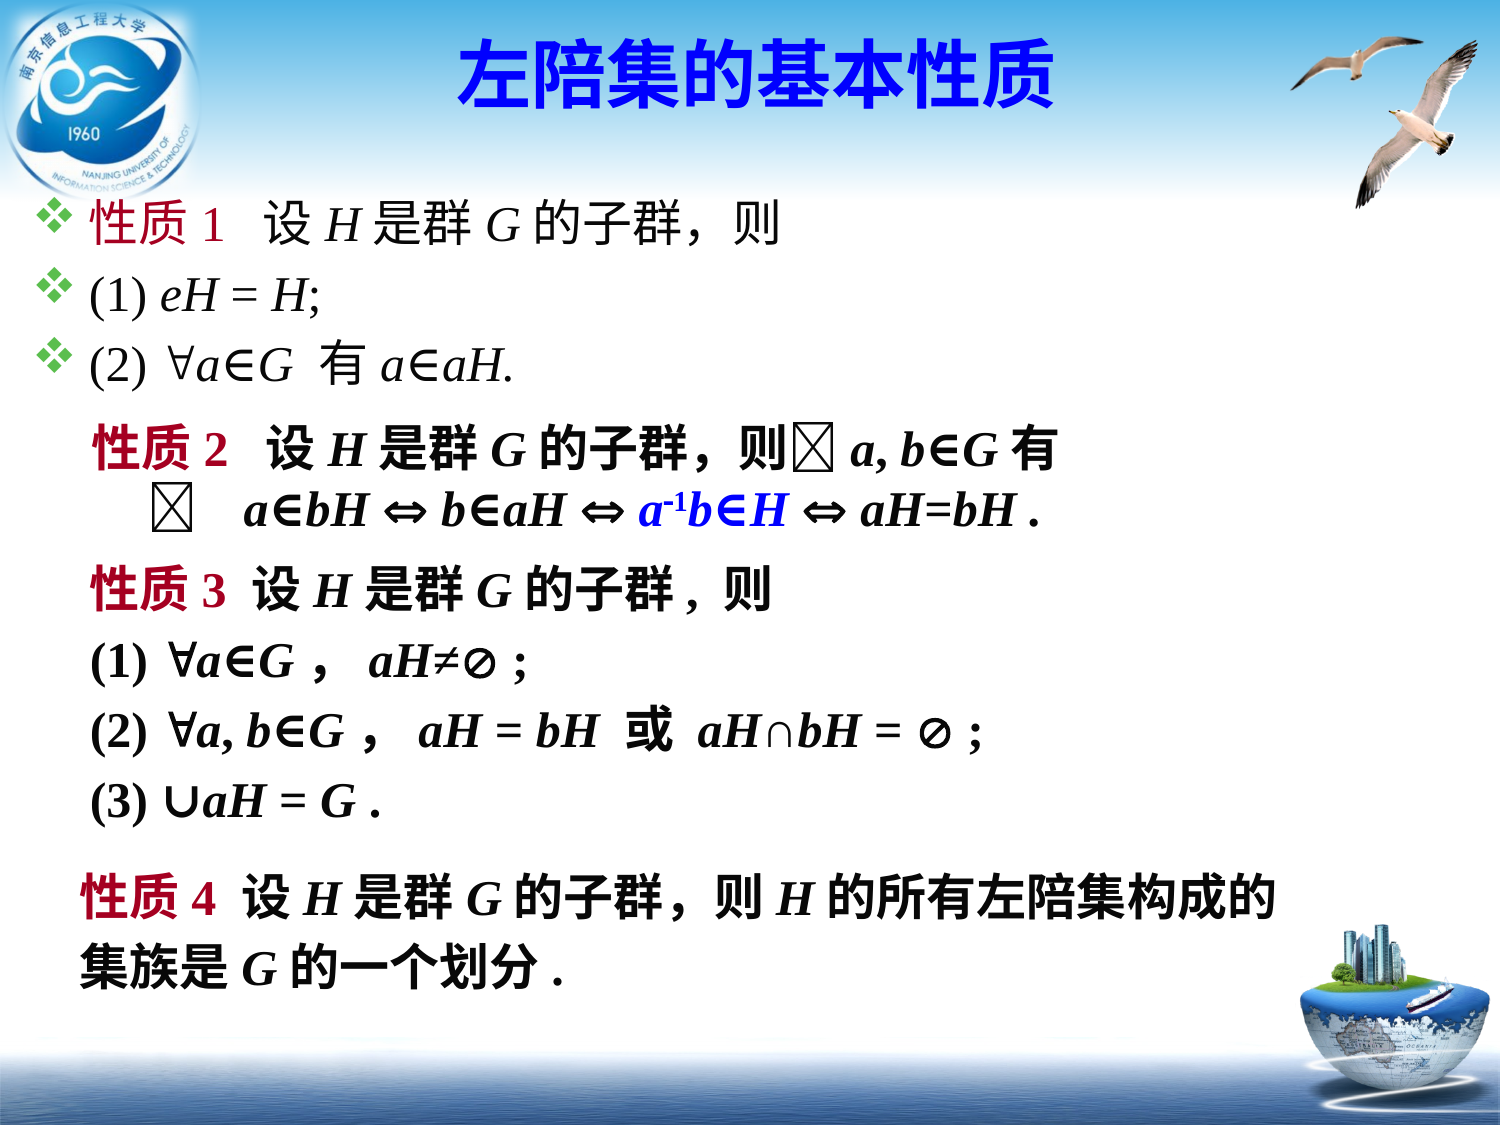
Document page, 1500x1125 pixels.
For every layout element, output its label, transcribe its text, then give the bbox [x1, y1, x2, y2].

picture [1289, 35, 1500, 213]
text_box 性质4 设H是群G的子群，则H的所有左陪集构成的 集族是G的一个划分. [64, 857, 1400, 1036]
title 左陪集的基本性质 [253, 37, 1259, 107]
list 性质1 设H是群G的子群，则 (1) eH = H; (2) a∈G 有a∈aH. [17, 184, 1368, 421]
picture [26, 24, 178, 174]
picture [0, 920, 1500, 1125]
text_box 性质2 设H是群G的子群，则a, b∈G有  a∈bH  b∈aH  a1b∈H  aH=bH . [76, 408, 1425, 550]
text_box 性质3 设H是群G的子群, 则 (1) a∈G，aH≠ ; (2) a, b∈G，aH = bH 或 aH∩bH =  ; (3) ∪aH = G . [74, 550, 1436, 905]
